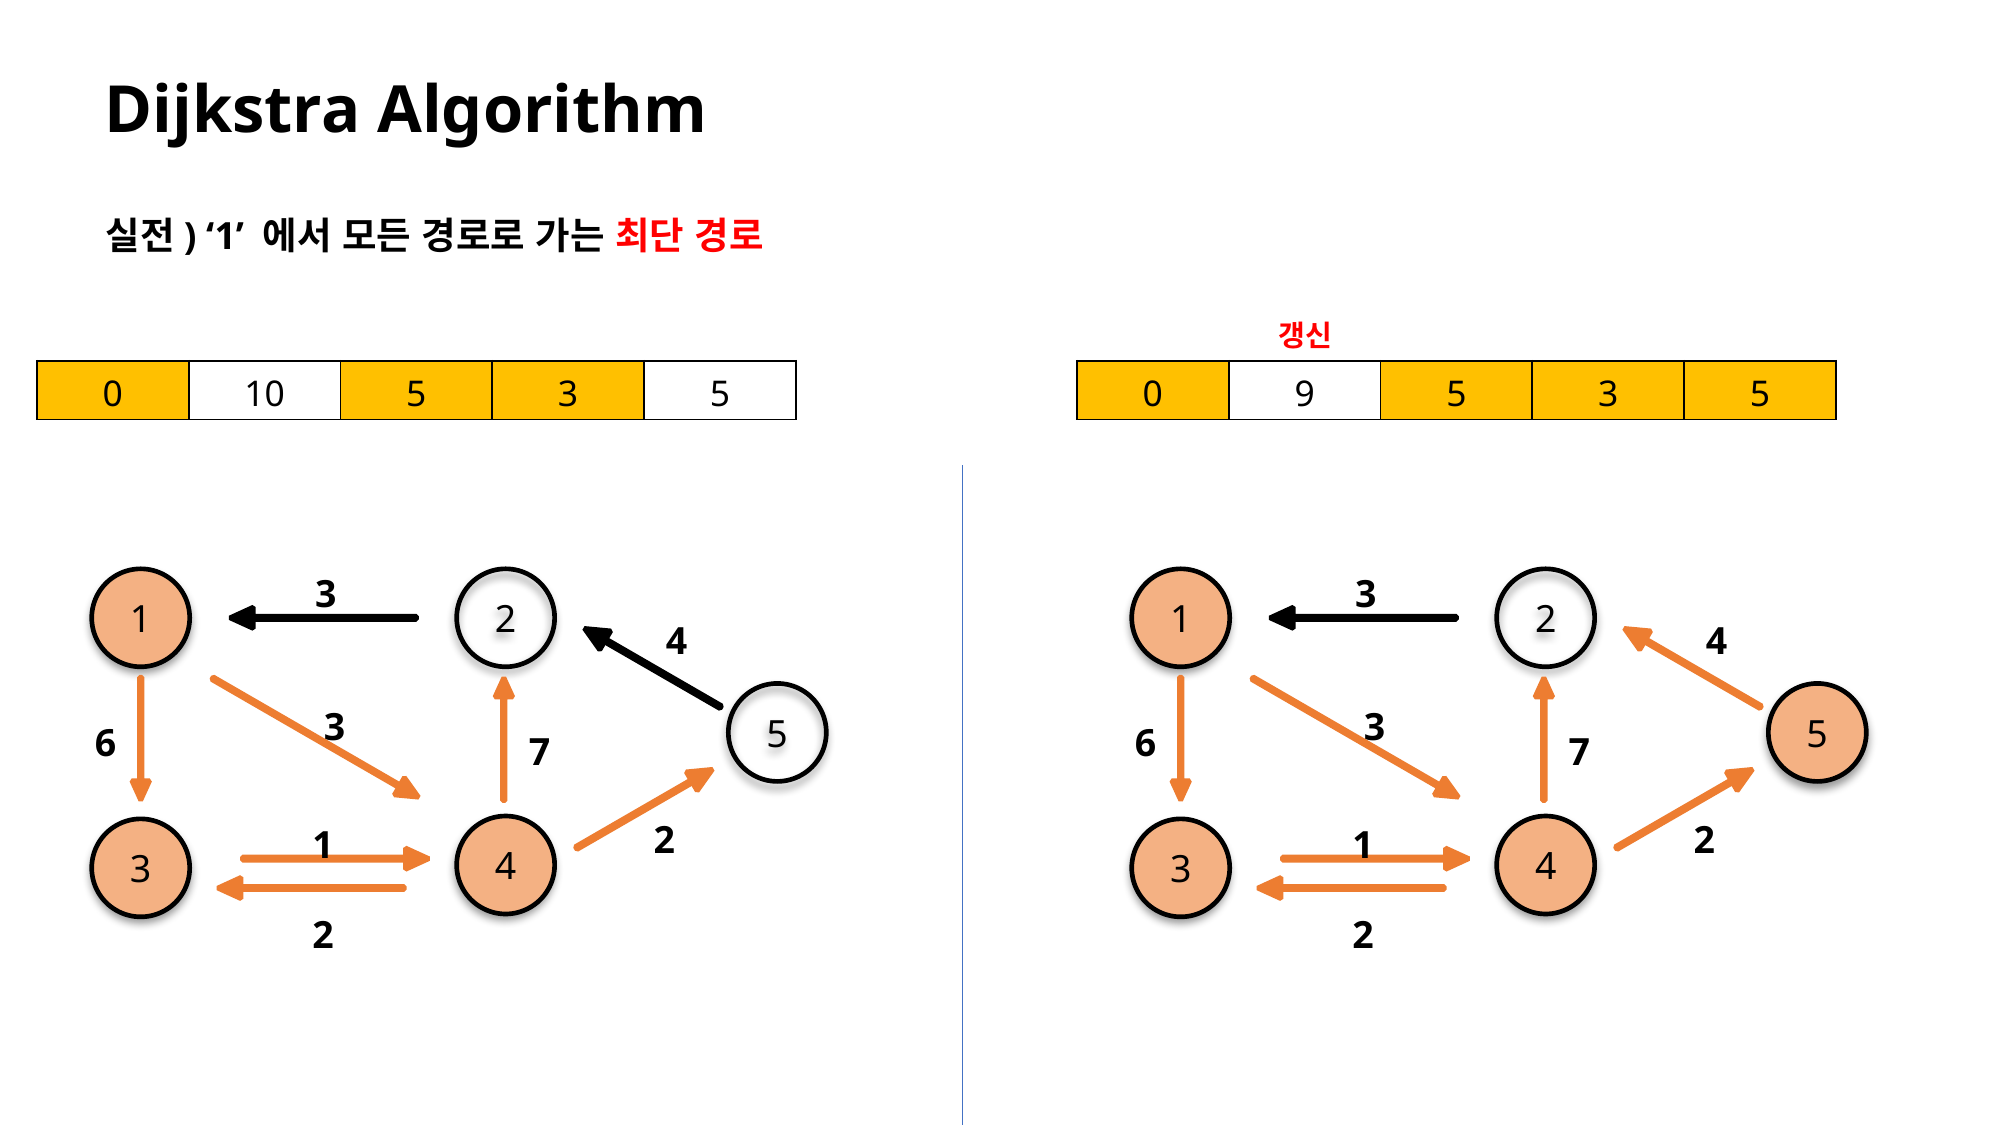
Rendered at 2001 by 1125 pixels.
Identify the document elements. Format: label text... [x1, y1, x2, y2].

table_header 5 [1685, 362, 1835, 419]
table_header 3 [1533, 362, 1683, 419]
text_box 갱신 [1263, 310, 1361, 360]
table_header 3 [493, 362, 643, 419]
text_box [1127, 562, 1867, 946]
table_header 5 [645, 362, 795, 419]
title Dijkstra Algorithm [0, 68, 813, 155]
table_header 0 [1078, 362, 1228, 419]
table_header 10 [190, 362, 340, 419]
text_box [87, 562, 827, 946]
table_header 9 [1230, 362, 1380, 419]
text_box 실전) ‘1’ 에서 모든 경로로 가는 최단 경로 [90, 205, 1253, 310]
table_header 0 [38, 362, 188, 419]
table_header 5 [1381, 362, 1531, 419]
table_header 5 [341, 362, 491, 419]
